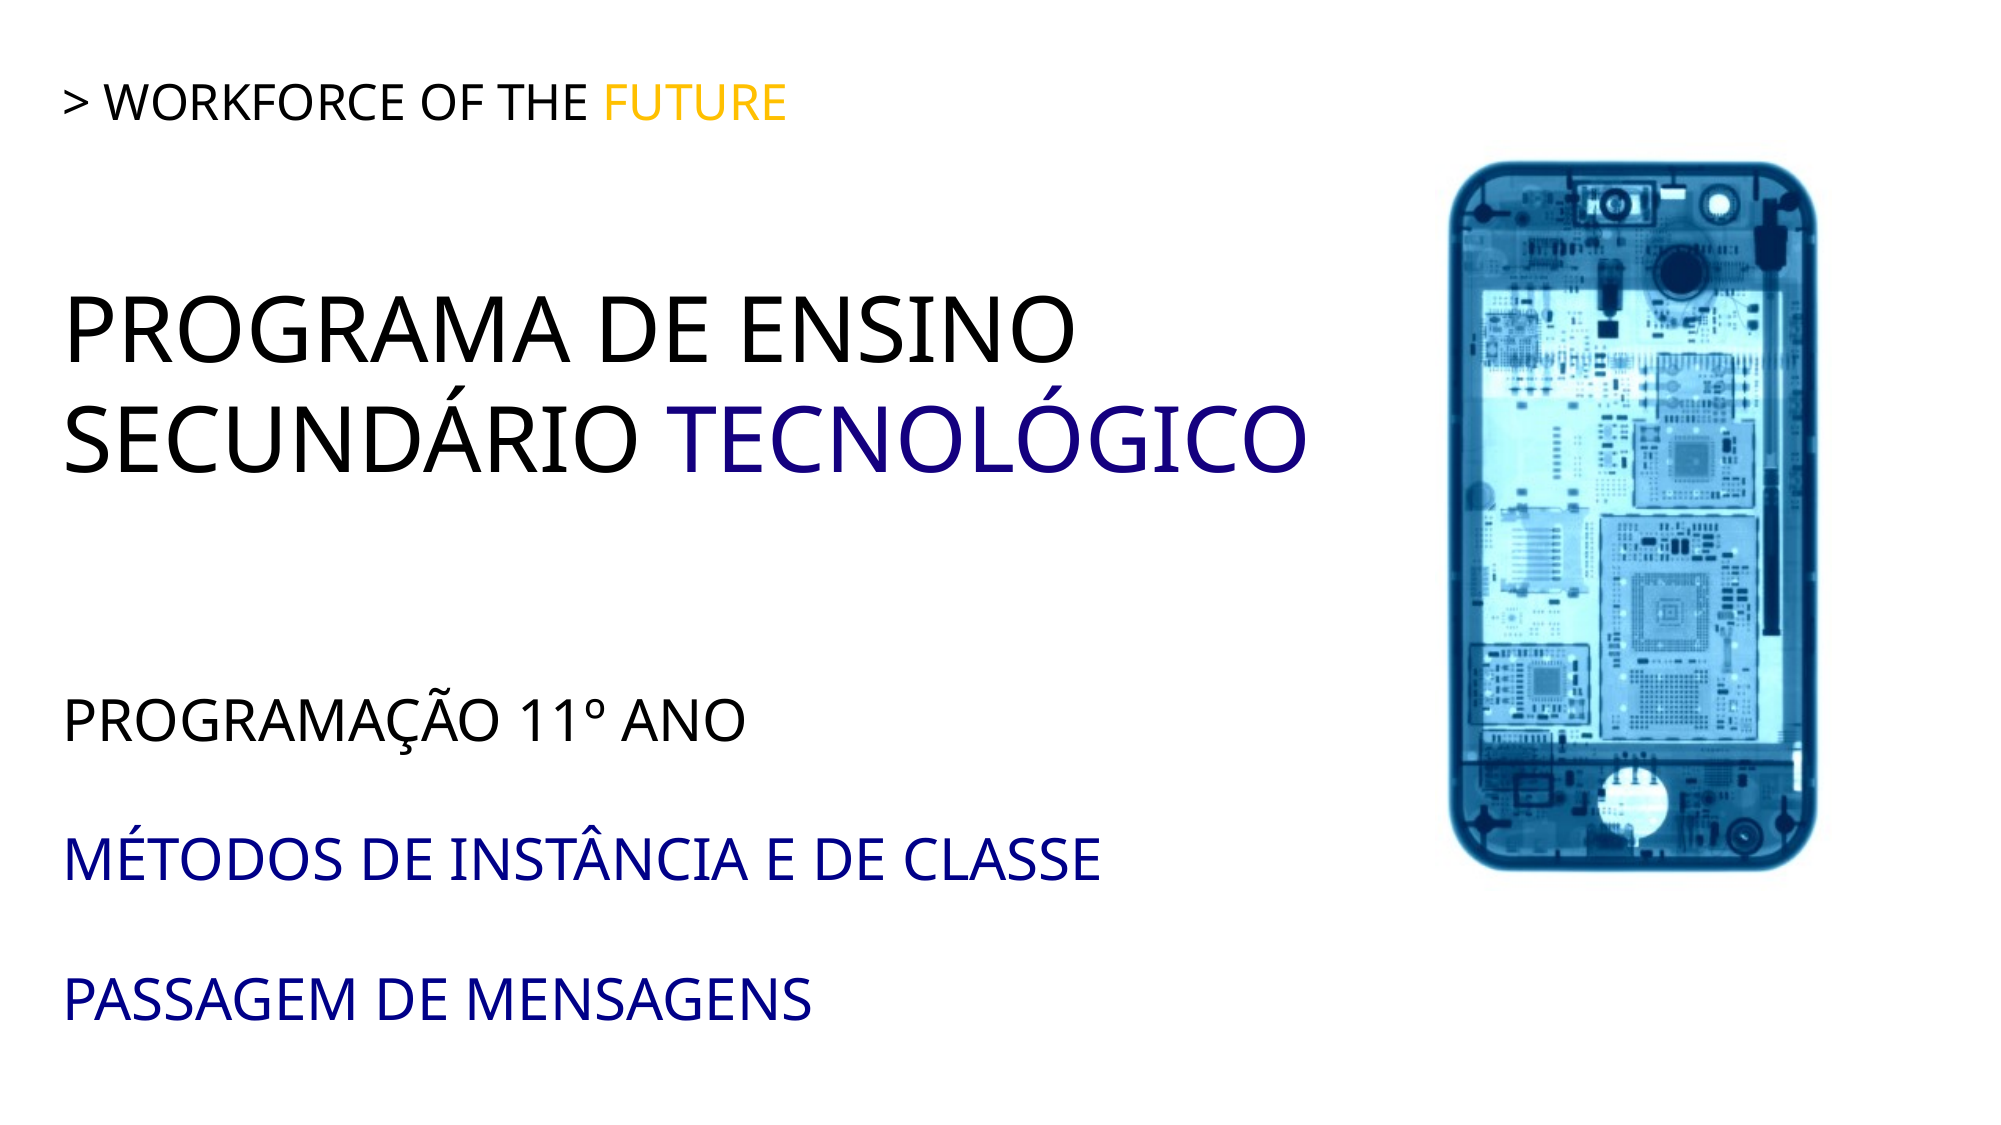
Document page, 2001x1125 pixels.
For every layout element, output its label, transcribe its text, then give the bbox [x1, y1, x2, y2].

list Programação 11º Ano Métodos de Instância e de classe Passagem de mensagens [62, 667, 1862, 940]
text_box > WORKFORCE OF THE FUTURE PROGRAMA DE ENSINO SECUNDÁRIO TECNOLÓGICO [62, 70, 1355, 406]
picture [1435, 140, 1832, 667]
